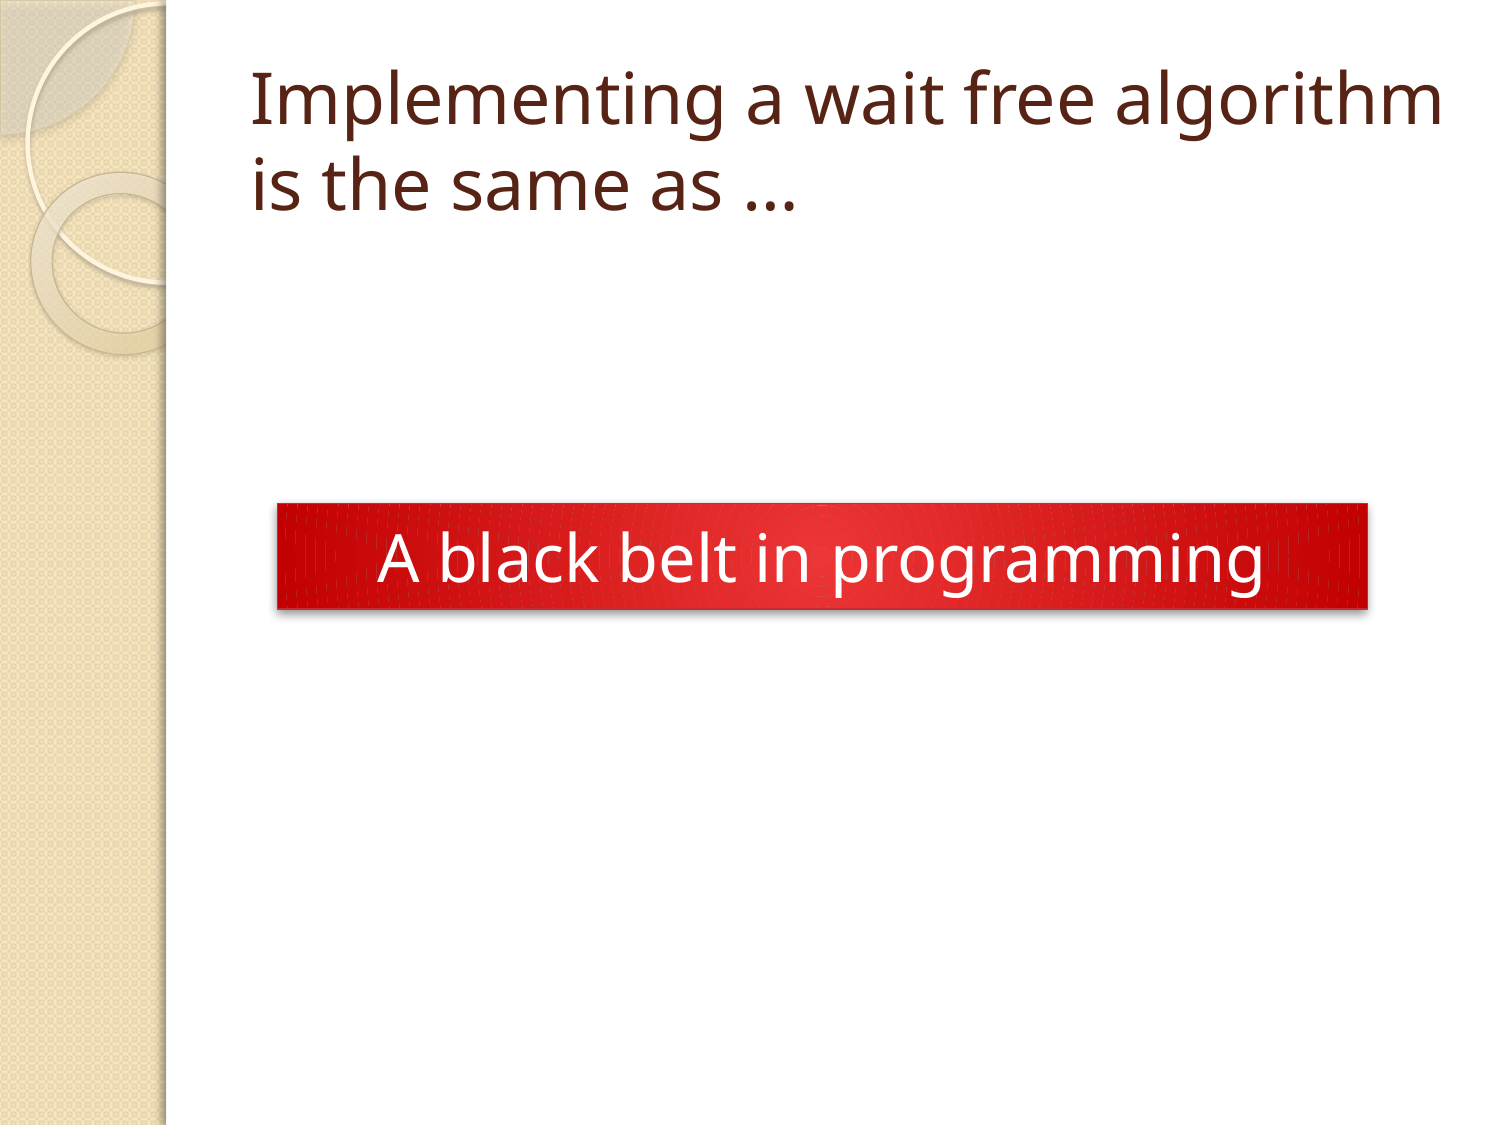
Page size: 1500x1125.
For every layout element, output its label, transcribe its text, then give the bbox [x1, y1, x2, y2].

title Implementing a wait free algorithm is the same as … [235, 45, 1466, 233]
text_box A black belt in programming [277, 503, 1368, 610]
